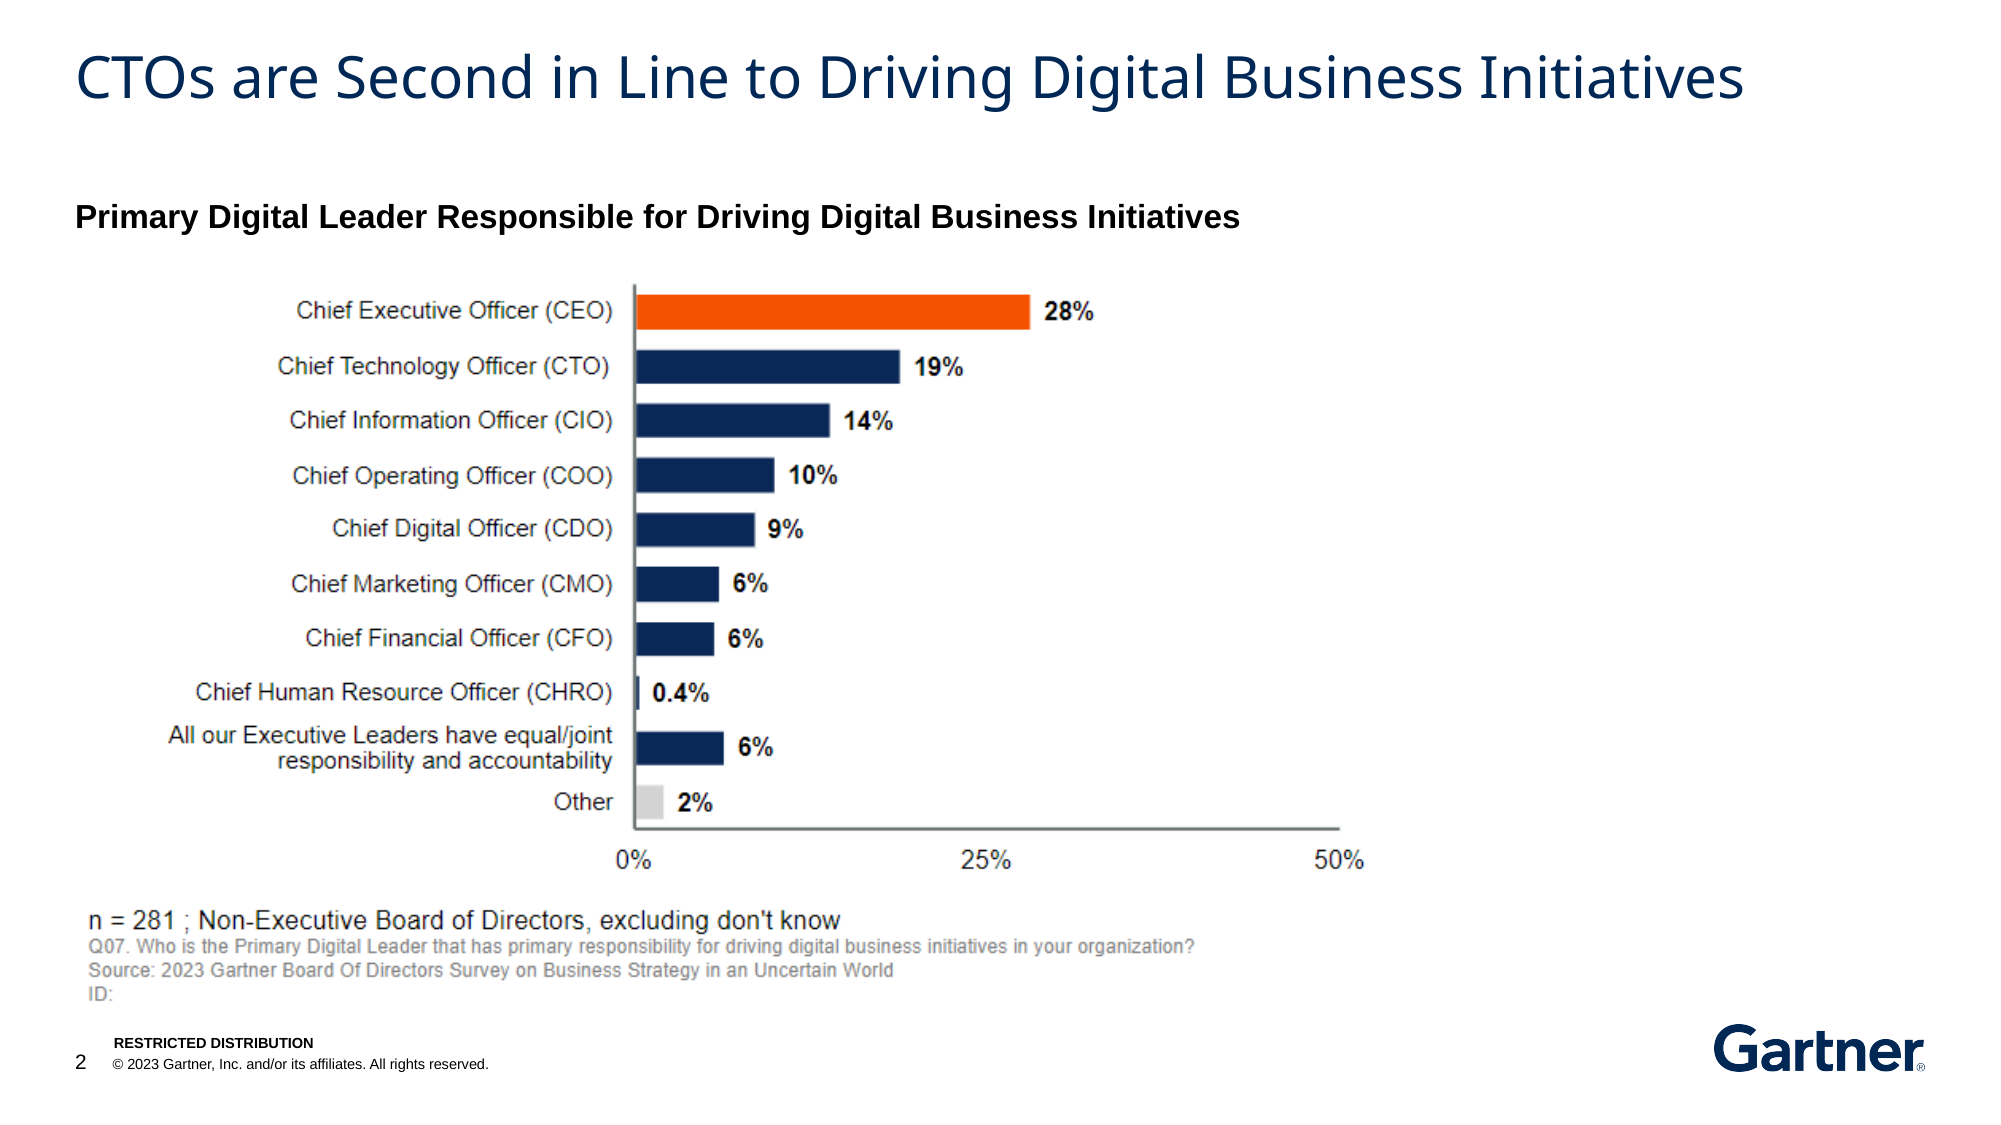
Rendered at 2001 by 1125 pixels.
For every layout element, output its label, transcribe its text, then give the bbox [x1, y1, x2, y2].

title CTOs are Second in Line to Driving Digital Business Initiatives [75, 48, 1925, 123]
picture [66, 259, 1405, 1018]
text_box Primary Digital Leader Responsible for Driving Digital Business Initiatives [74, 185, 1275, 251]
picture [1714, 1024, 1925, 1072]
